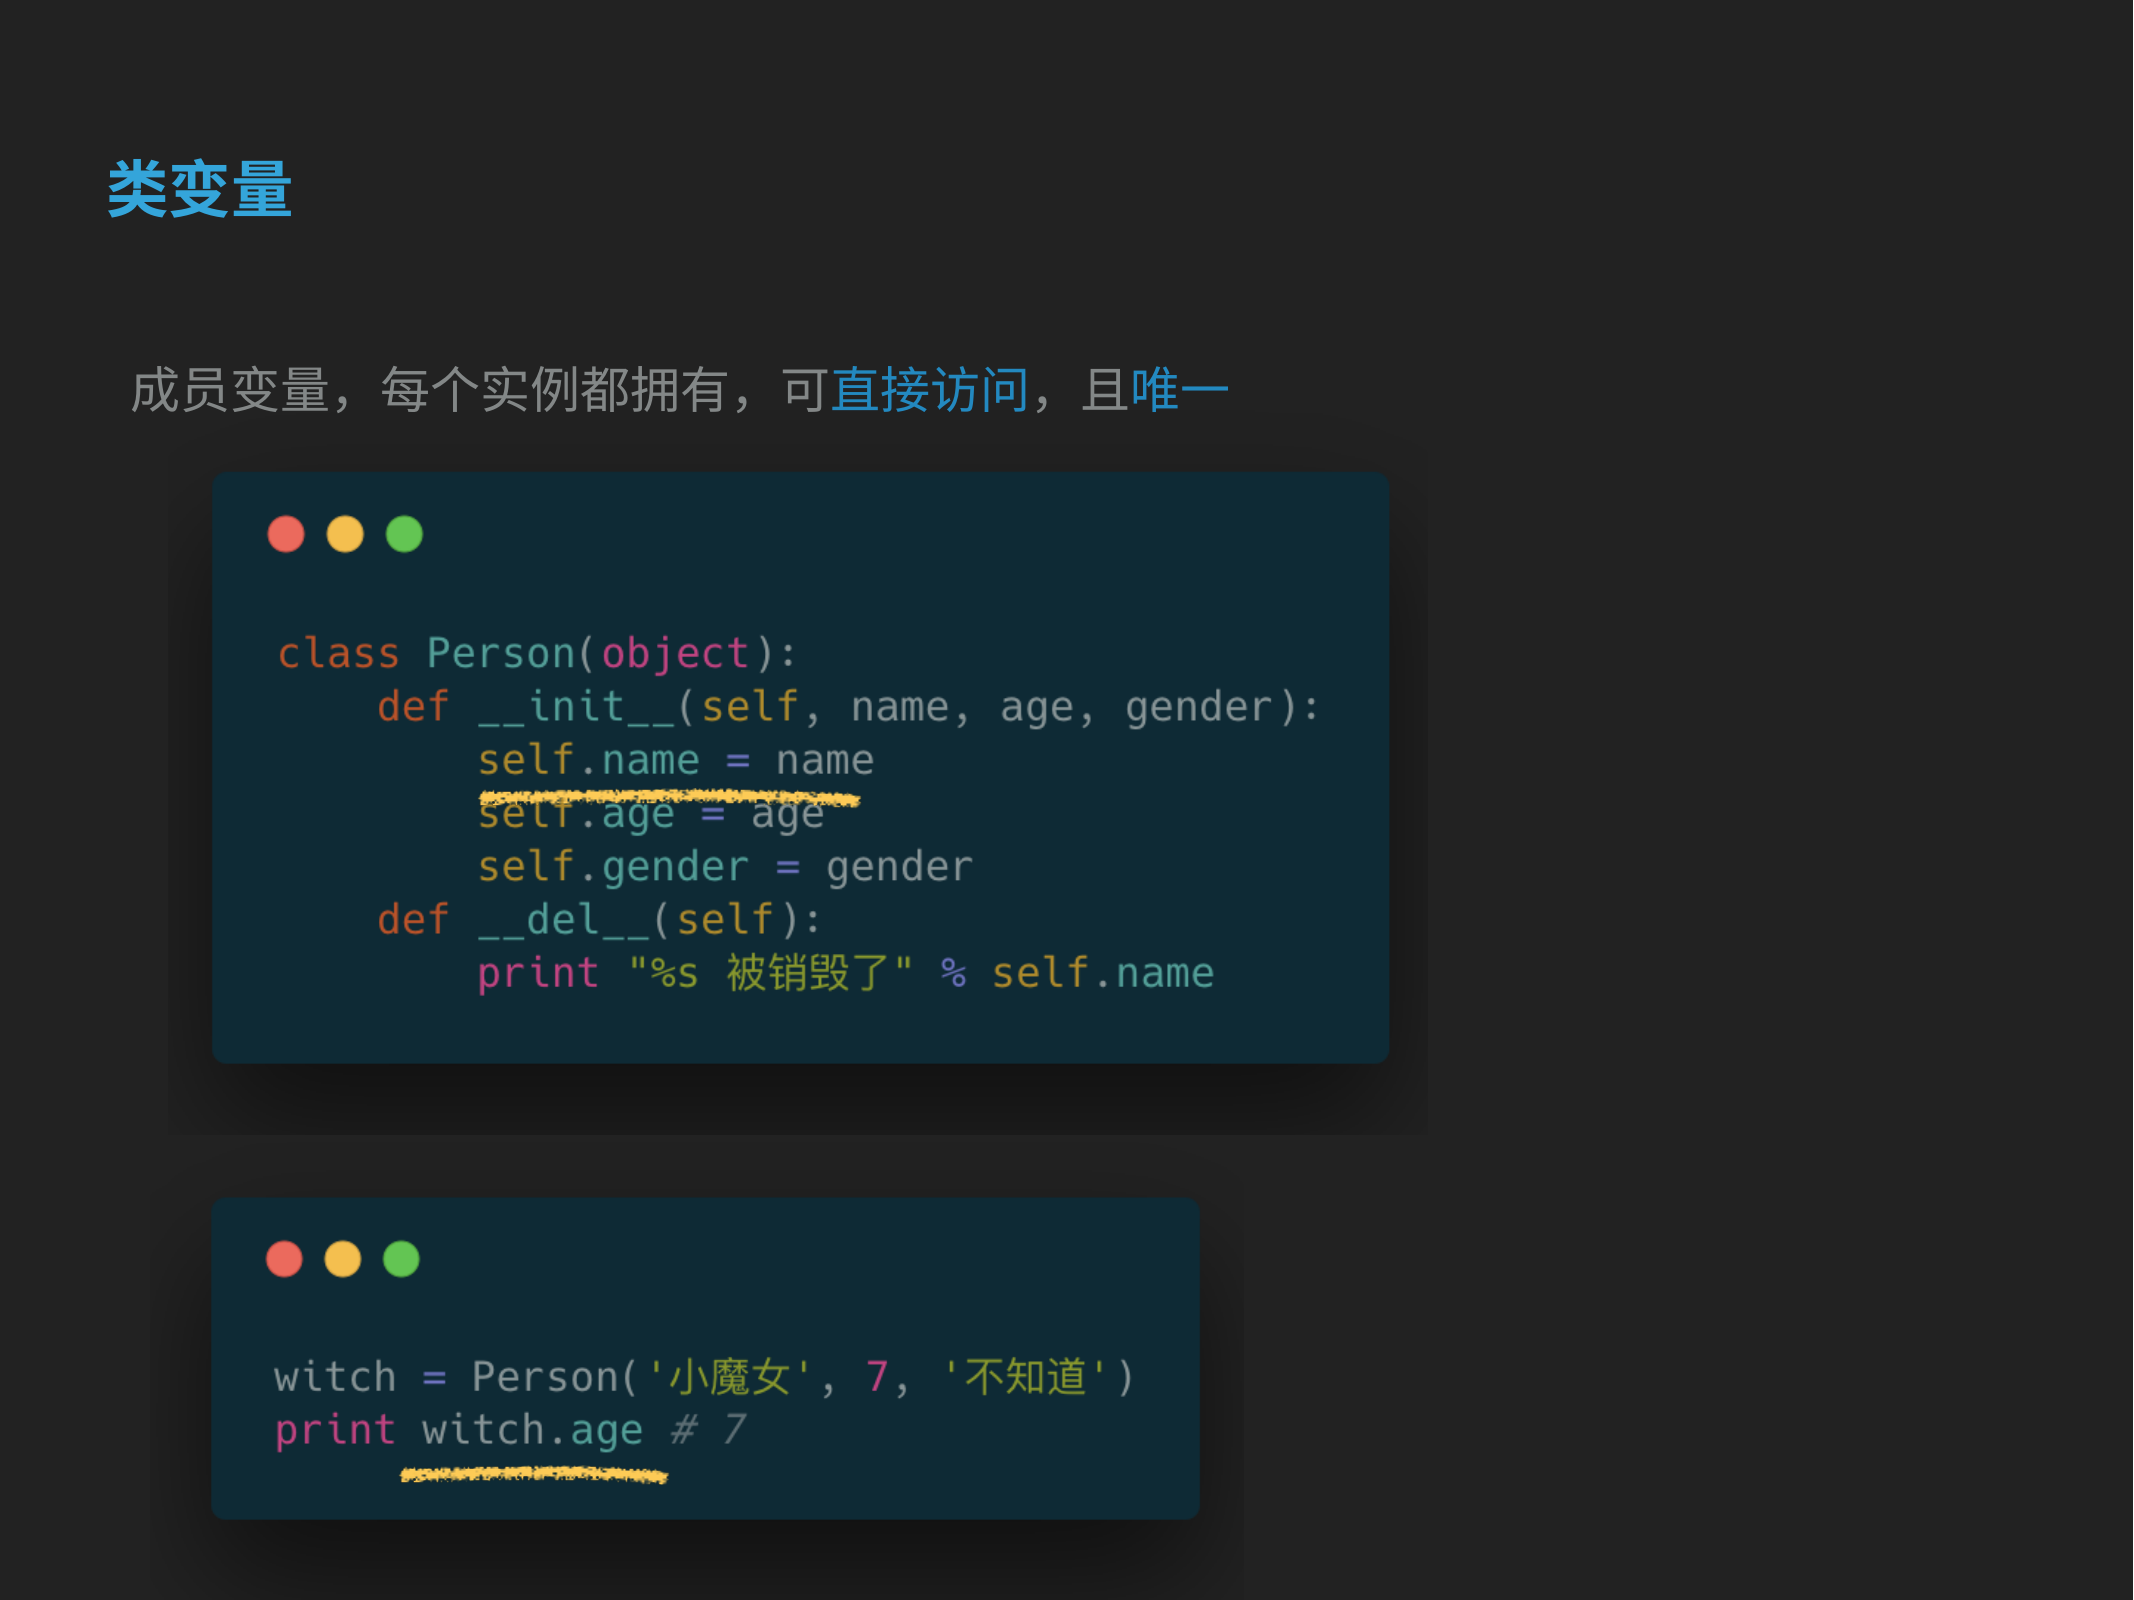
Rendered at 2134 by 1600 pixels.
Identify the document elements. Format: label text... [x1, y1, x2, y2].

text_box 成员变量，每个实例都拥有，可直接访问，且唯一 [121, 349, 1417, 427]
title 类变量 [97, 155, 905, 261]
picture [149, 1142, 1245, 1600]
picture [168, 404, 1428, 1135]
